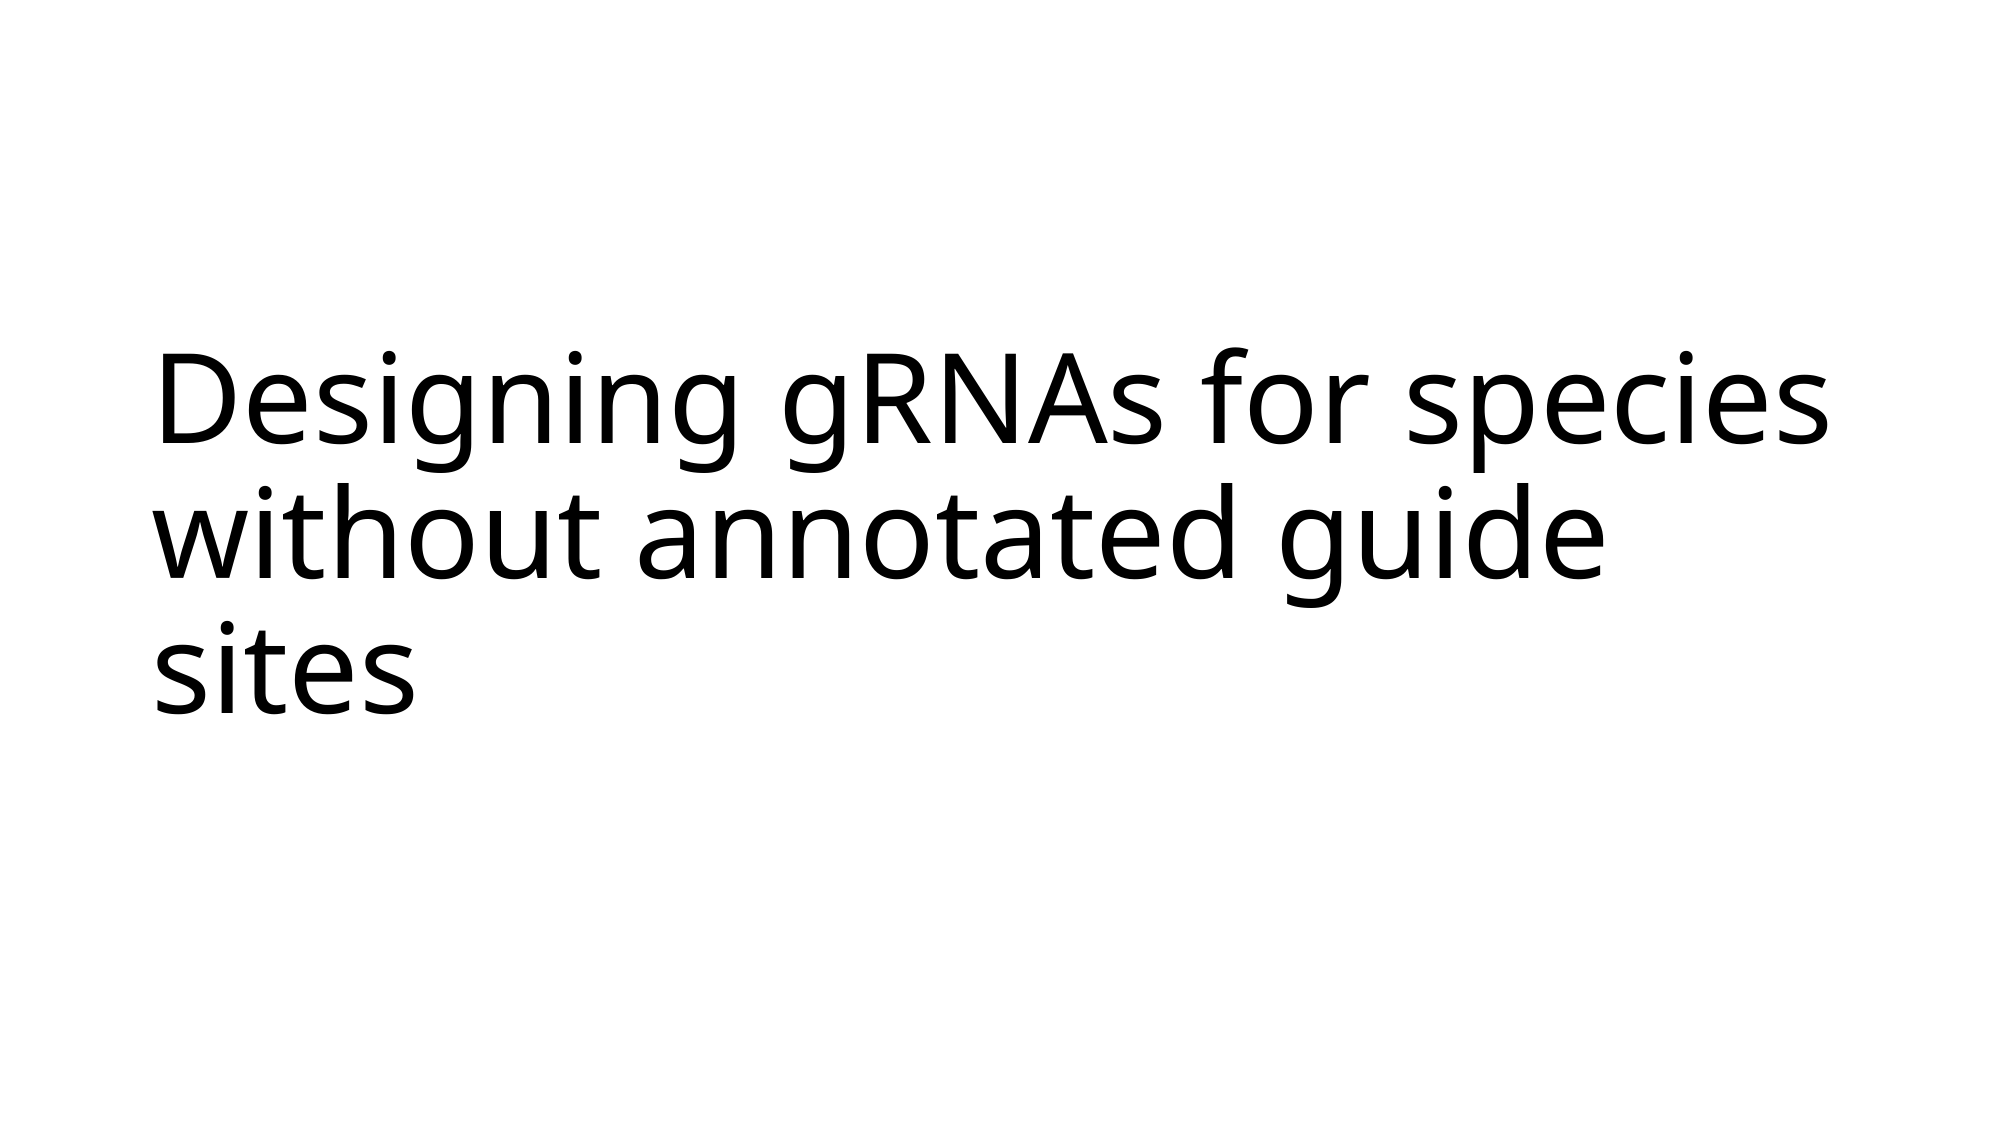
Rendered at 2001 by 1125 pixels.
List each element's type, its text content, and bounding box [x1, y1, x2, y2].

title Designing gRNAs for species without annotated guide sites [136, 280, 1862, 749]
